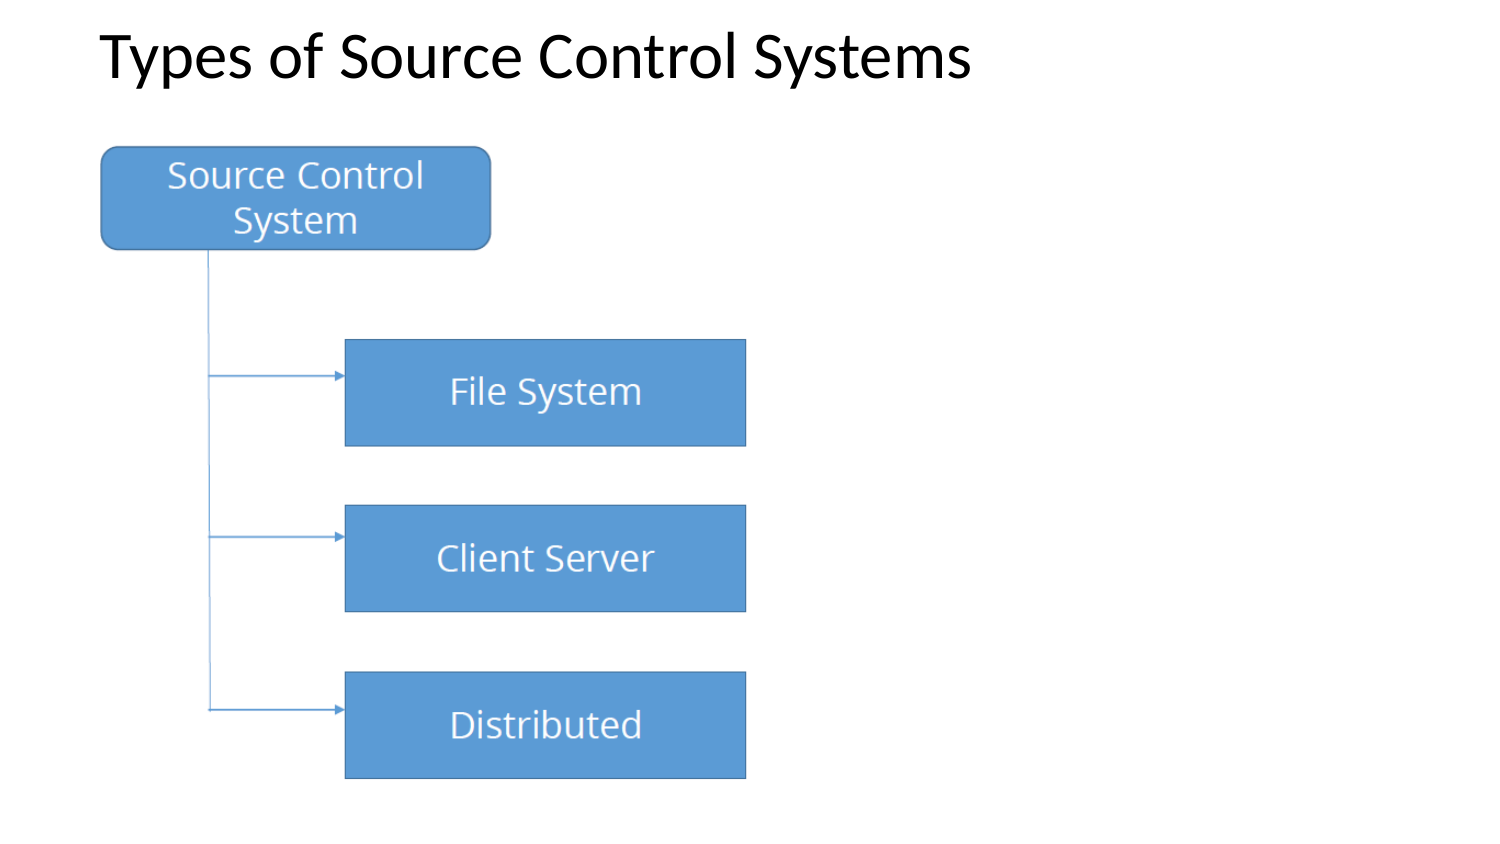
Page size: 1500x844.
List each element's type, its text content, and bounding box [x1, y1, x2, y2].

title Types of Source Control Systems [88, 10, 1487, 105]
picture [52, 113, 800, 812]
